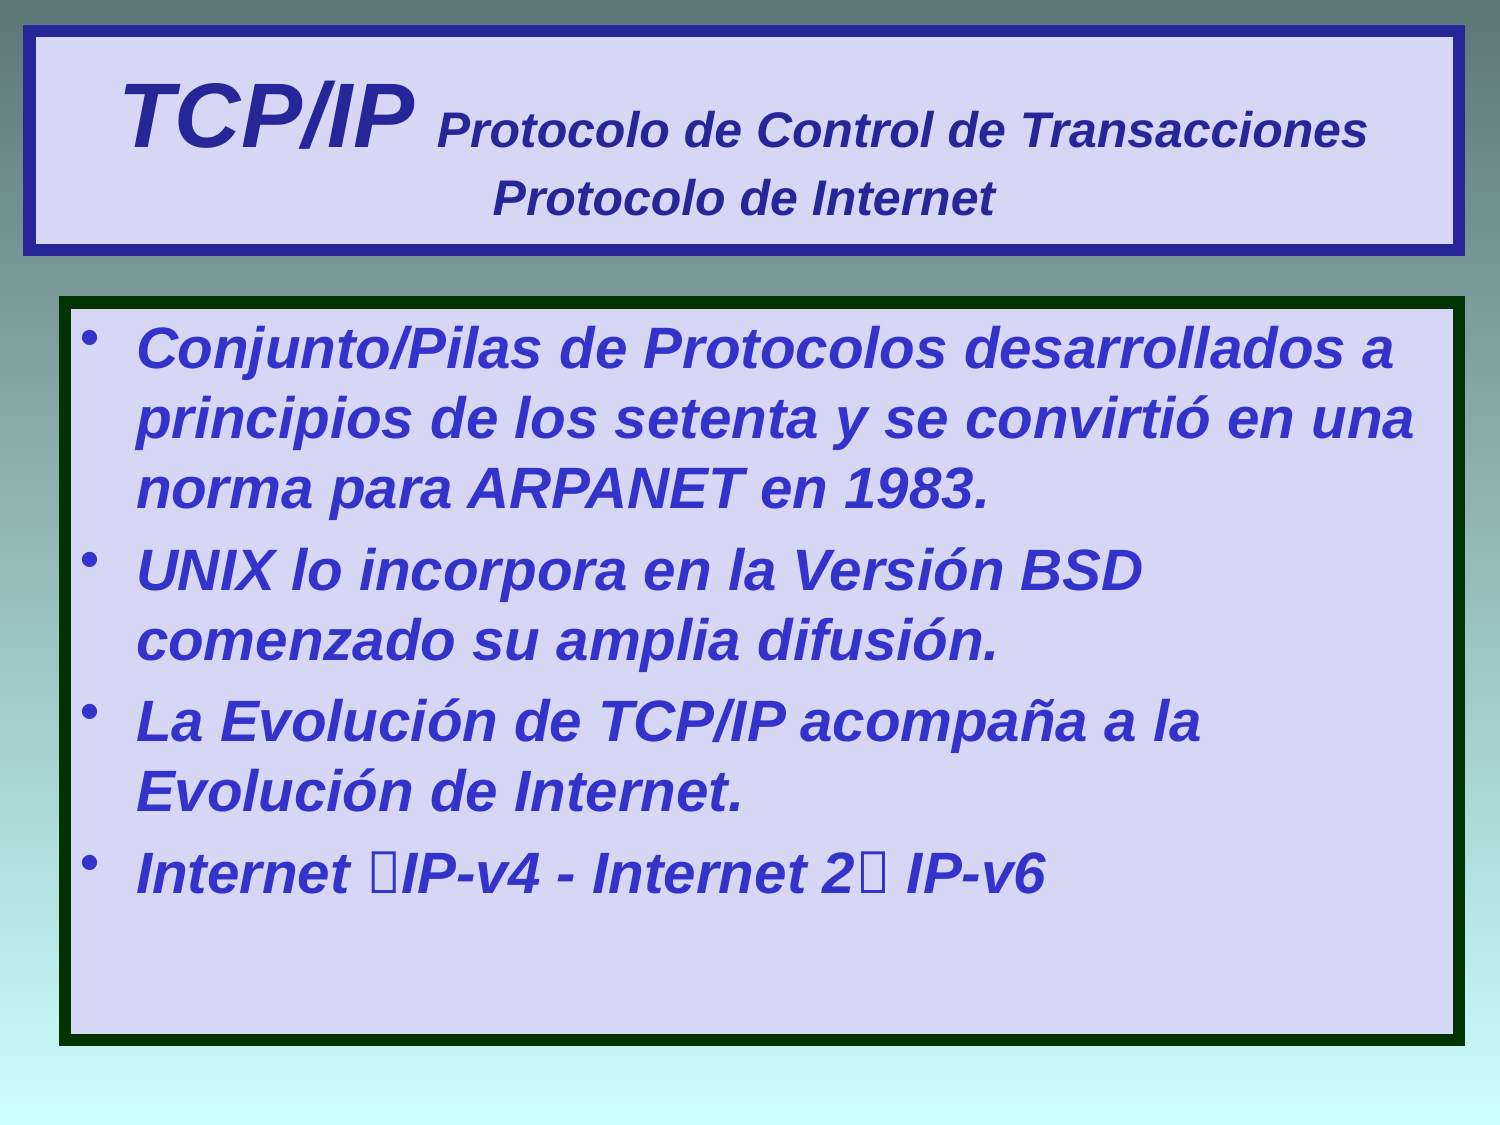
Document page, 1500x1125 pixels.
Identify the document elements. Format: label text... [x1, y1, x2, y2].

title TCP/IP Protocolo de Control de Transacciones Protocolo de Internet [29, 30, 1460, 251]
list Conjunto/Pilas de Protocolos desarrollados a principios de los setenta y se convirtió en una norma para ARPANET en 1983. UNIX lo incorpora en la Versión BSD comenzado su amplia difusión. La Evolución de TCP/IP acompaña a la Evolución de Internet. Internet IP-v4 - Internet 2 IP-v6 [64, 302, 1460, 1041]
